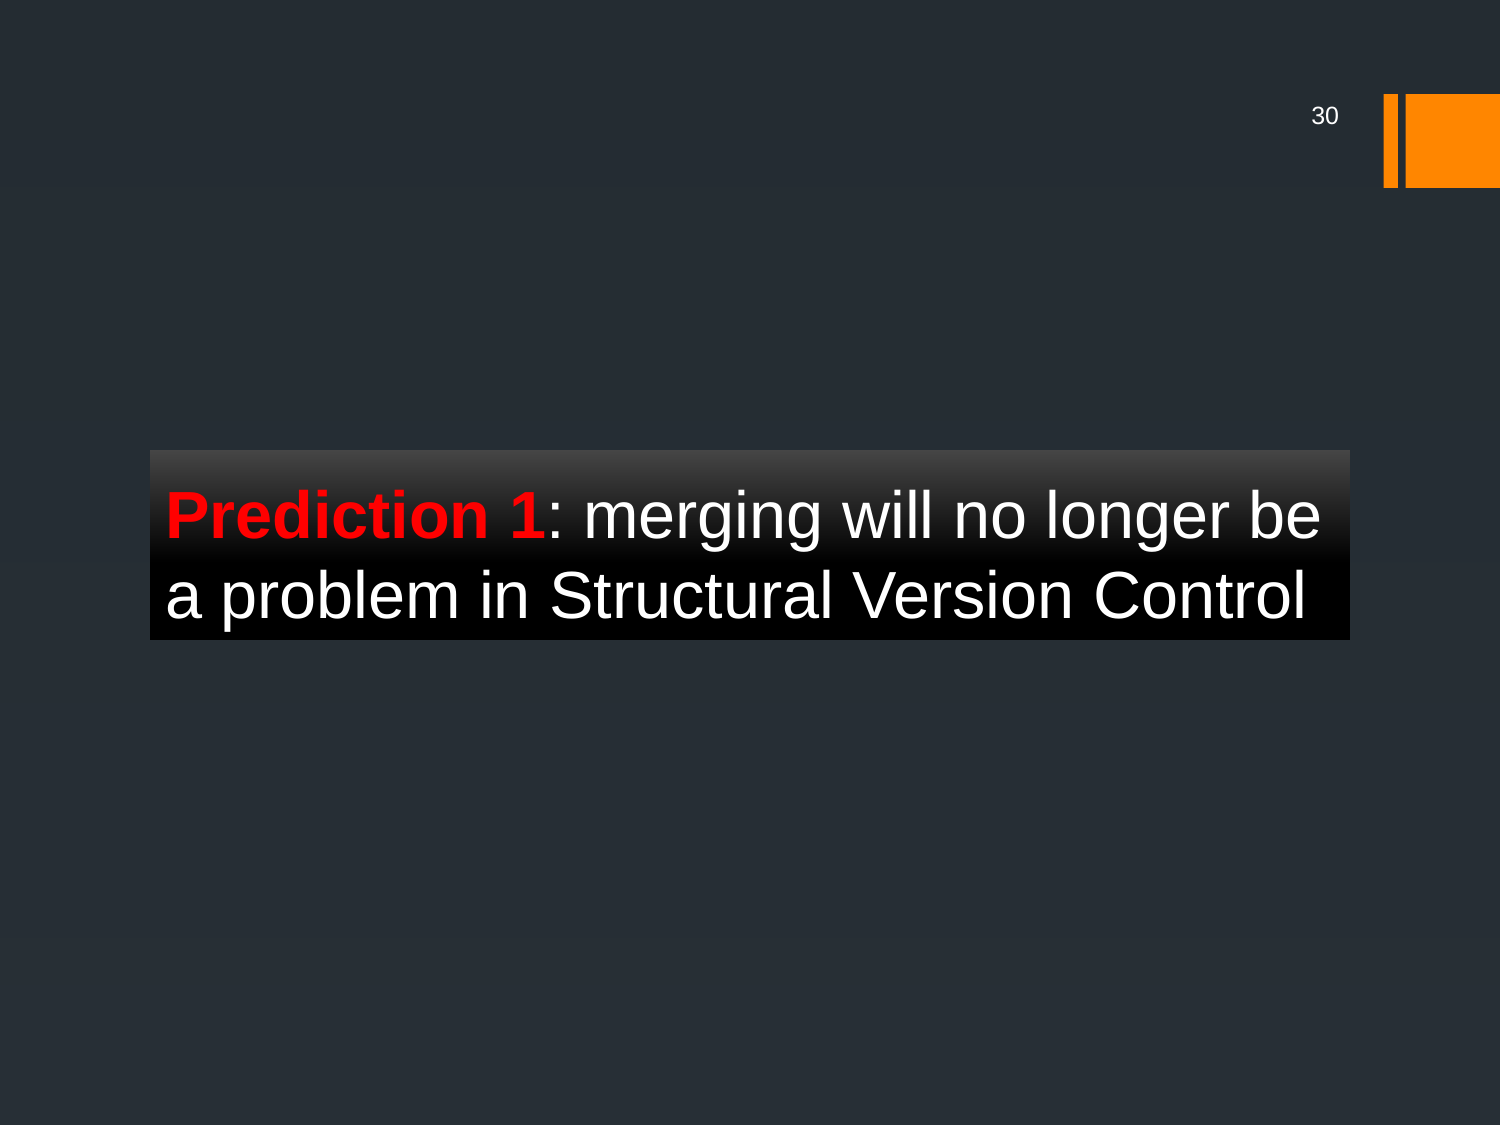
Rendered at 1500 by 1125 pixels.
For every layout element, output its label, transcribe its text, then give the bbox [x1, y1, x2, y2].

title Prediction 1: merging will no longer be a problem in Structural Version Control [150, 450, 1350, 640]
slide_number 30 [1199, 90, 1355, 140]
